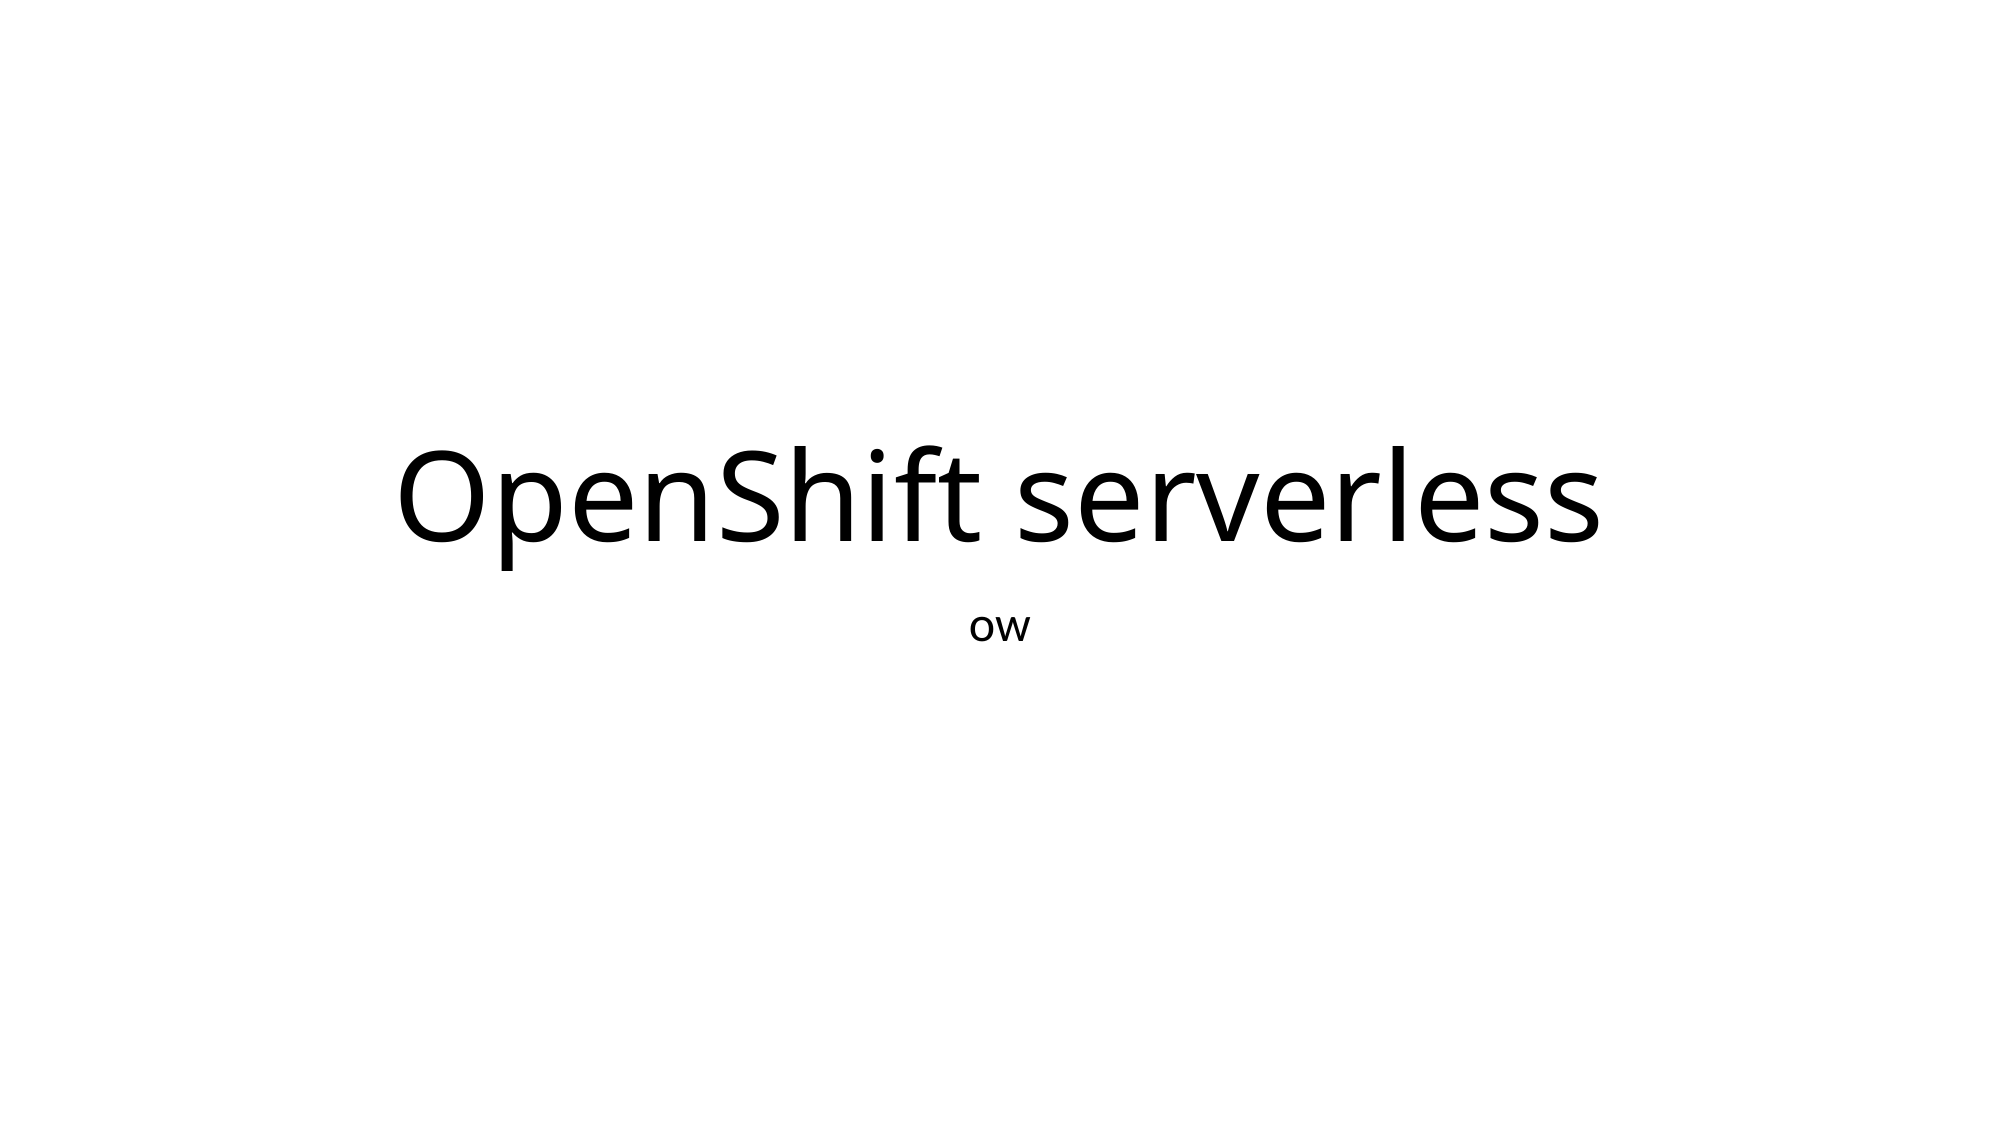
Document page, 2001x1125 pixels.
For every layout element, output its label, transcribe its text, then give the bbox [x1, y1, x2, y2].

title OpenShift serverless [249, 184, 1750, 576]
subtitle ow [249, 590, 1750, 863]
